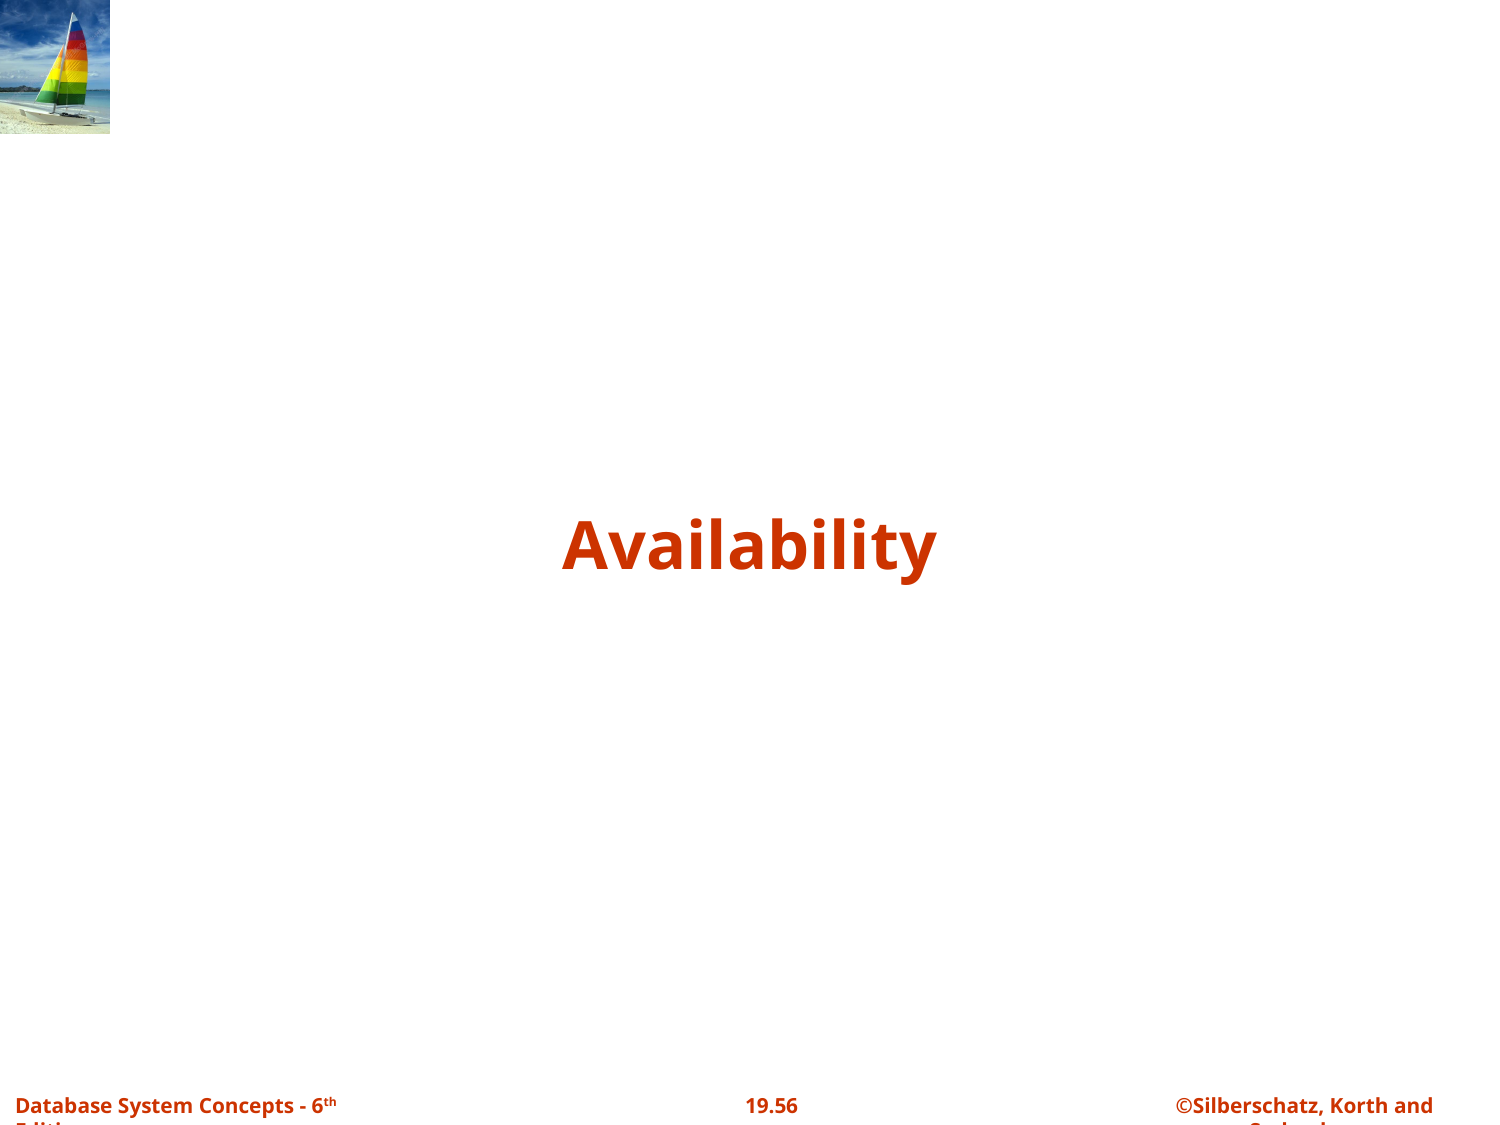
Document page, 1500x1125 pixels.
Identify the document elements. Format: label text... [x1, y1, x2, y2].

picture [0, 0, 110, 134]
title Availability [112, 349, 1388, 591]
